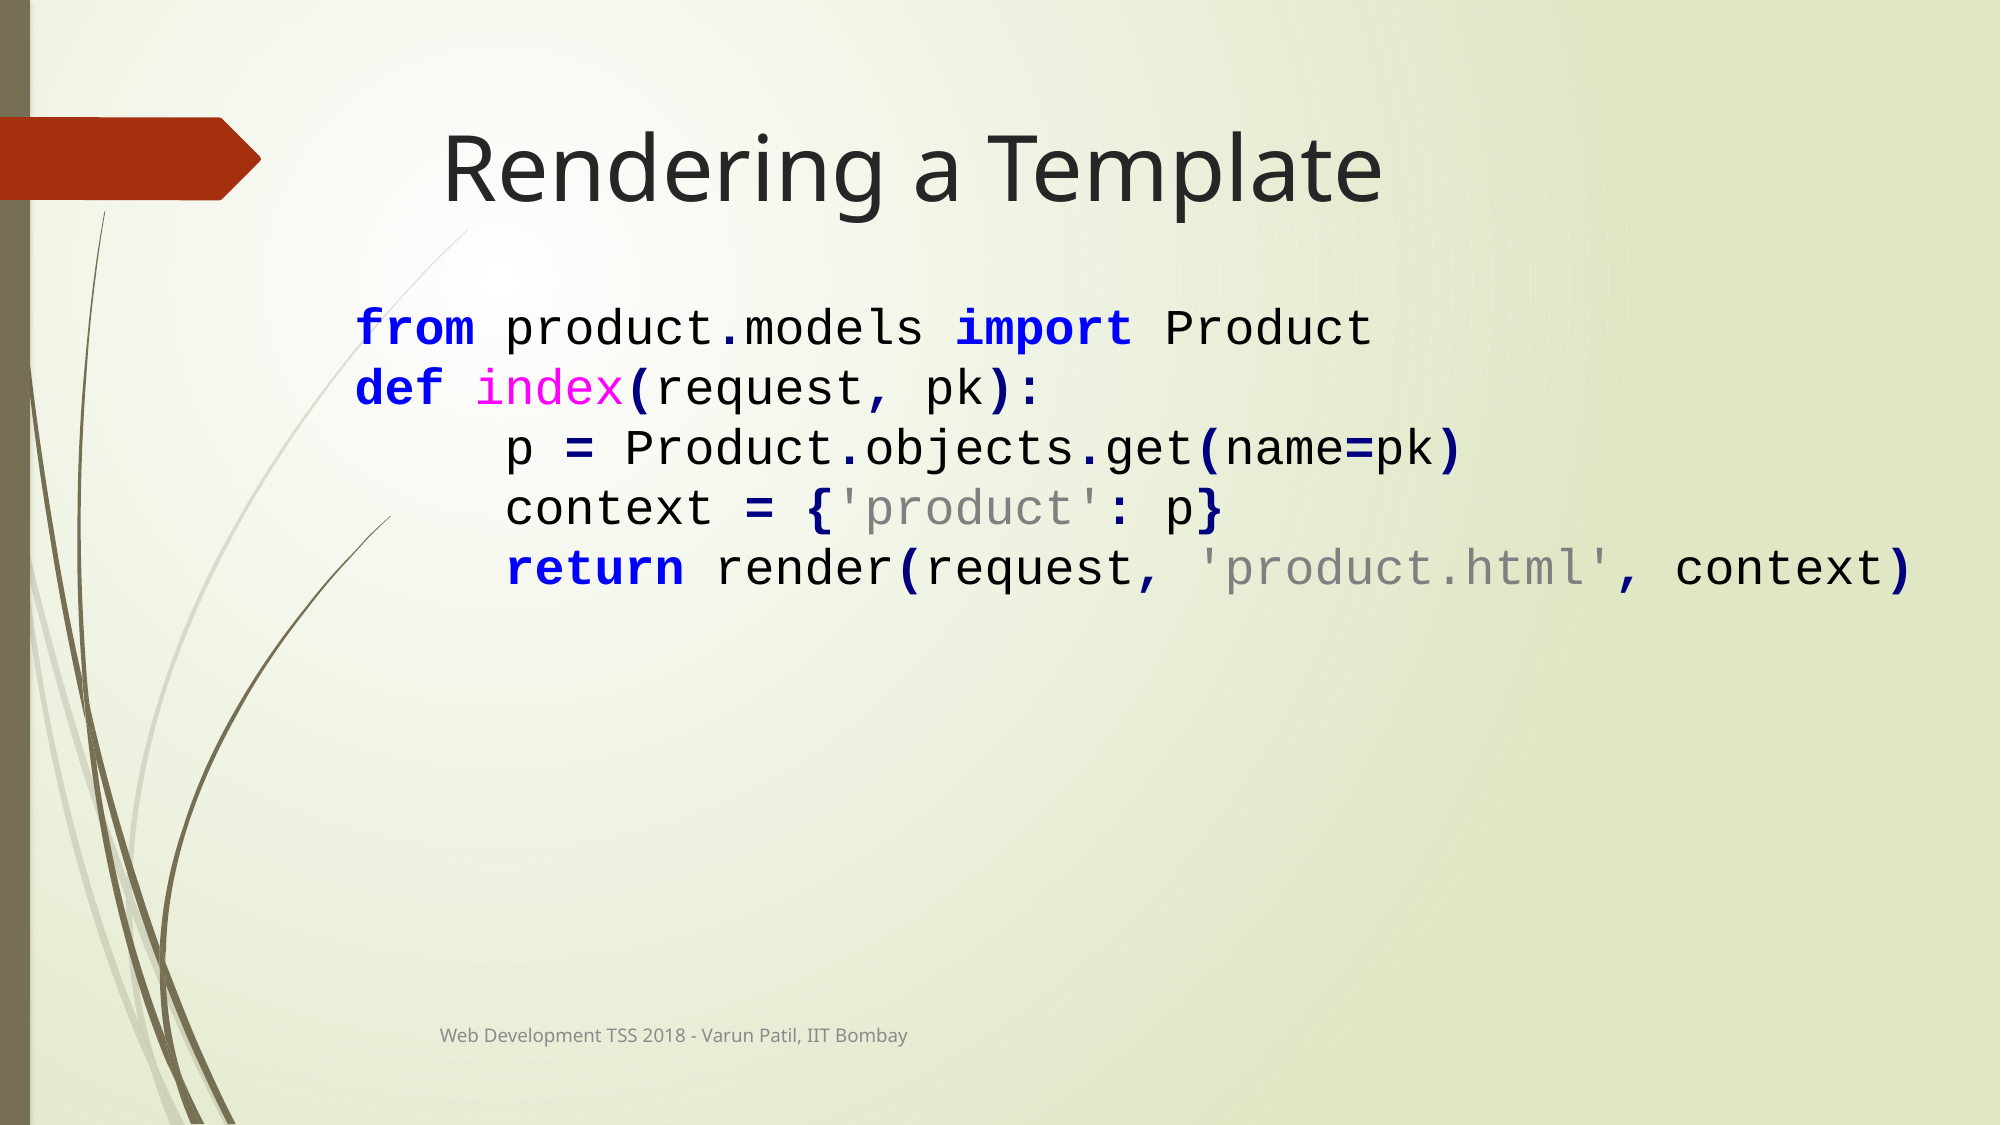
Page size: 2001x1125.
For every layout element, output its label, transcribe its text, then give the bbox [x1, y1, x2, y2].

text_box from product.models import Product def index(request, pk): p = Product.objects.get(name=pk) context = {'product': p} return render(request, 'product.html', context) [339, 286, 2000, 602]
footer Web Development TSS 2018 - Varun Patil, IIT Bombay [424, 1006, 1675, 1067]
title Rendering a Template [425, 102, 1888, 286]
